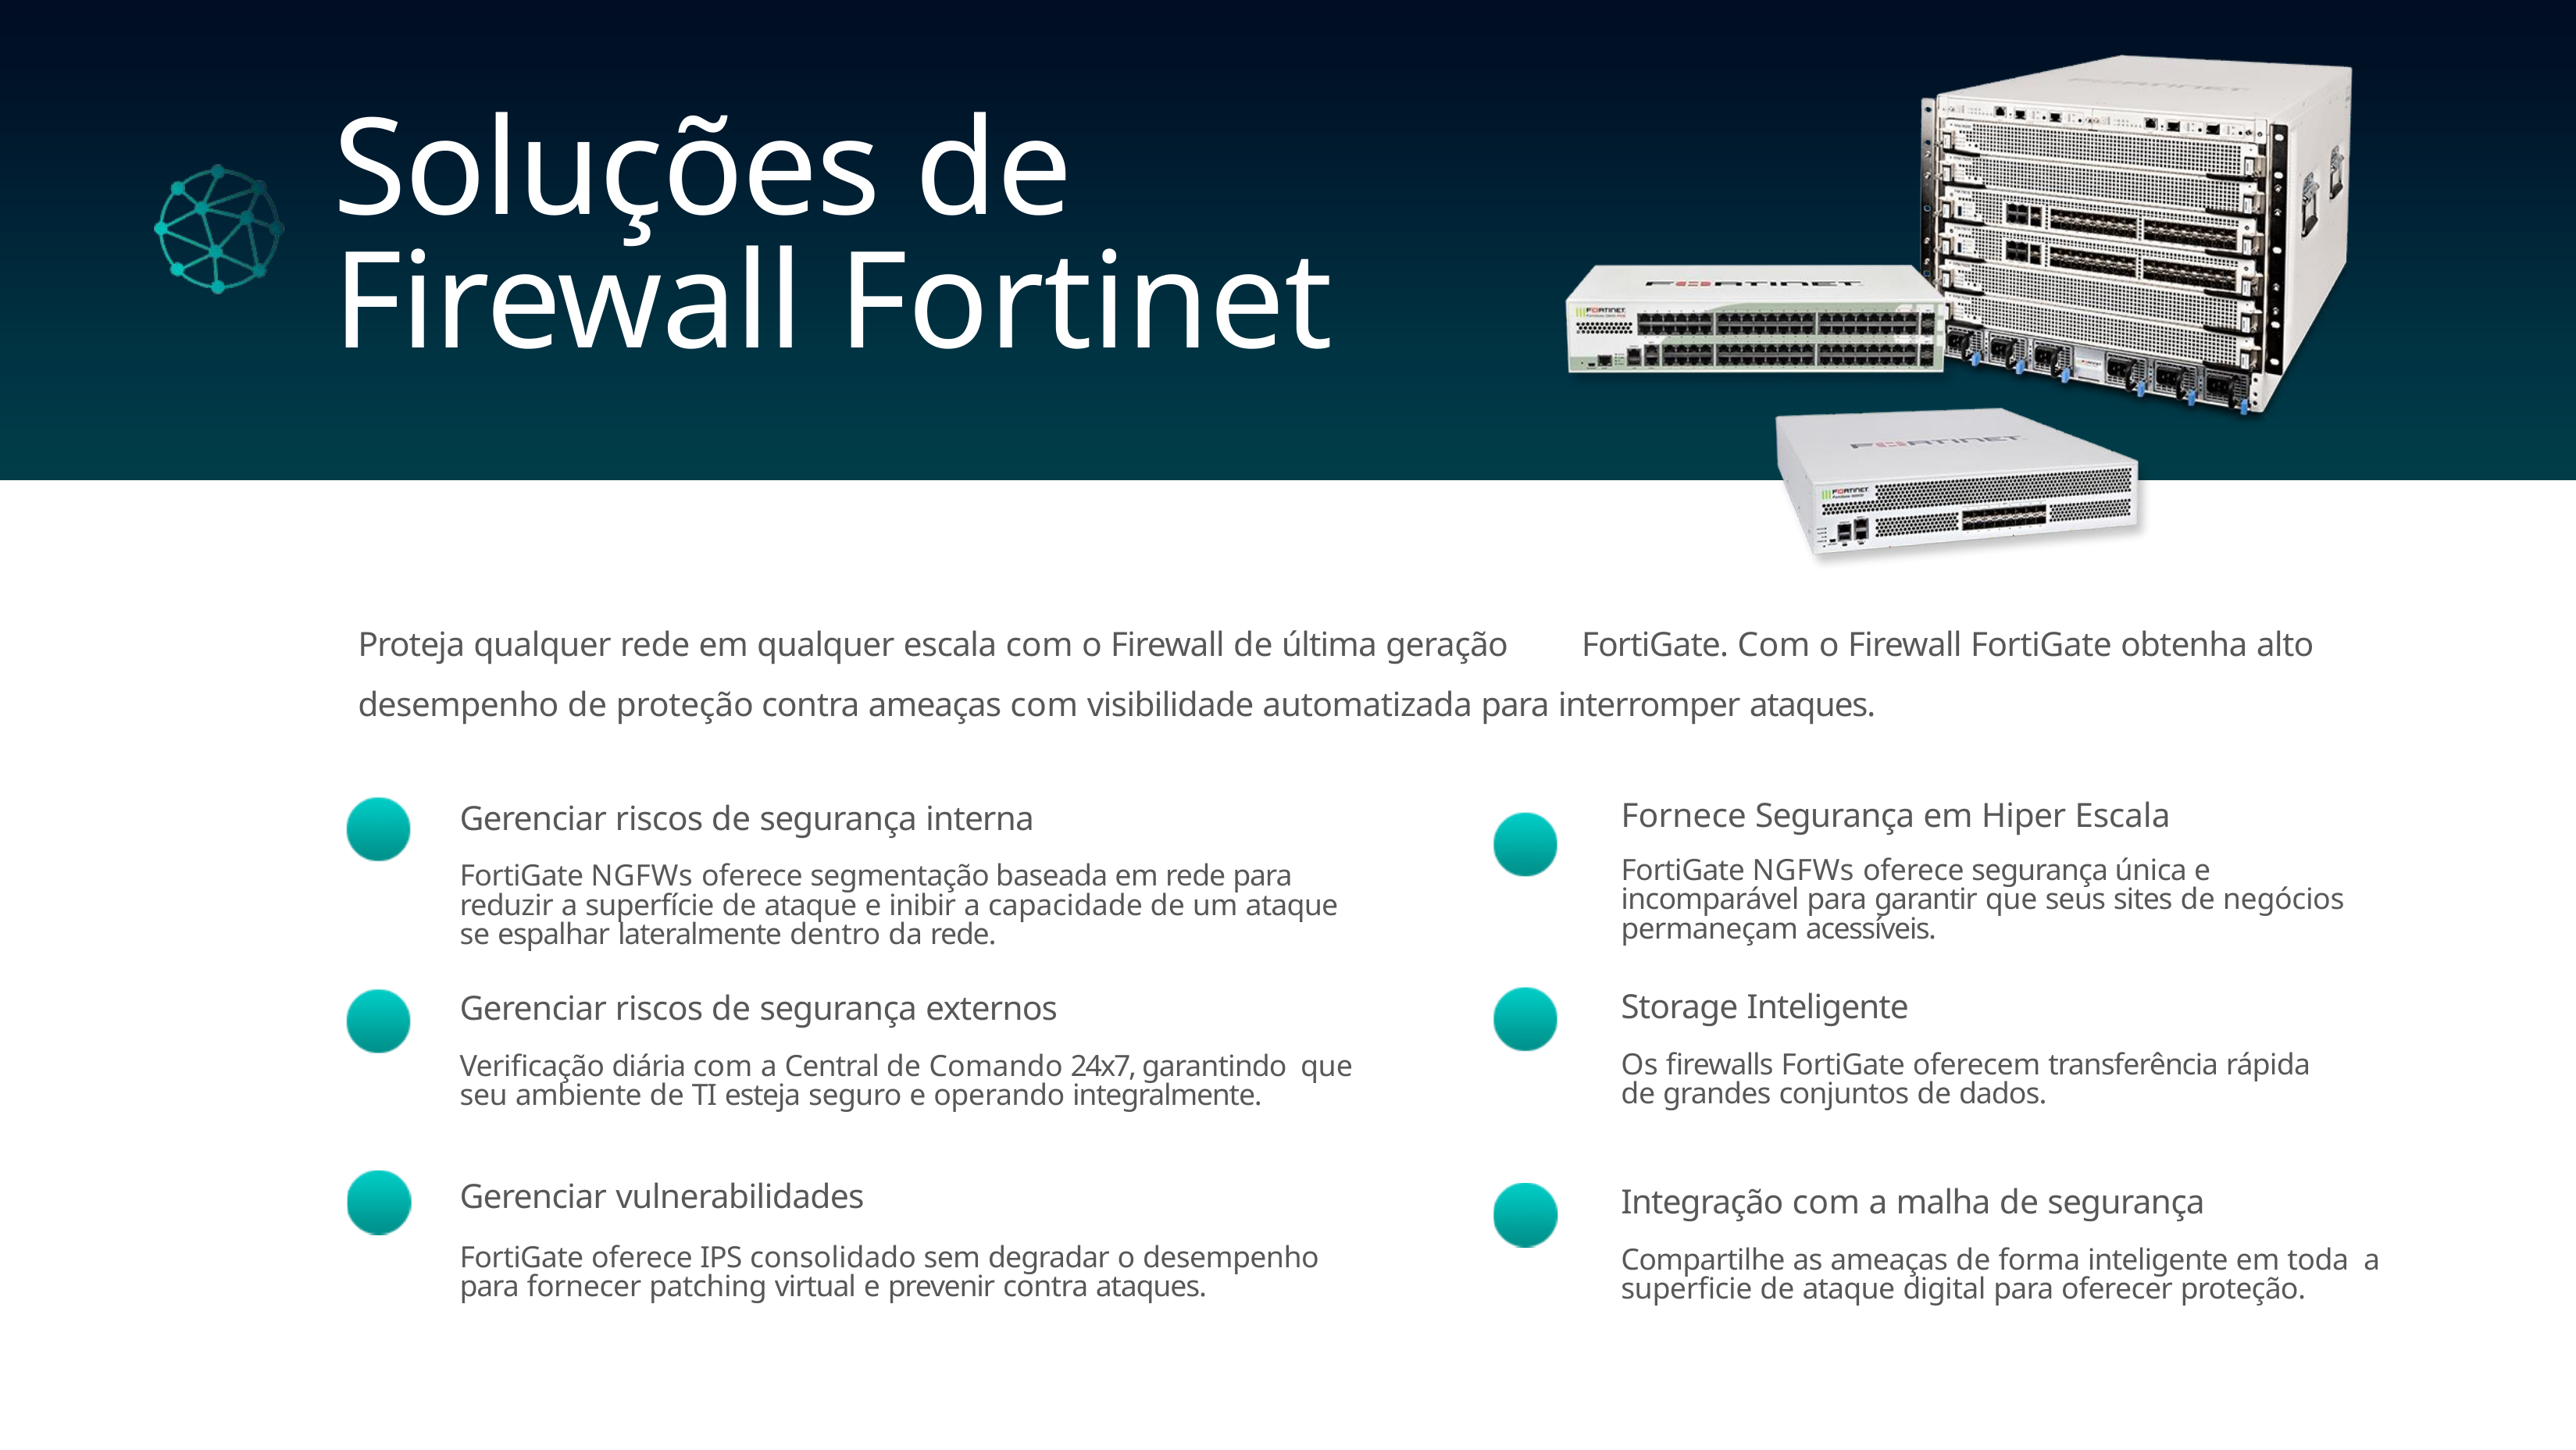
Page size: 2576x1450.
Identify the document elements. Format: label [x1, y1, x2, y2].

text_box [0, 0, 2353, 596]
text_box [0, 0, 2576, 1449]
